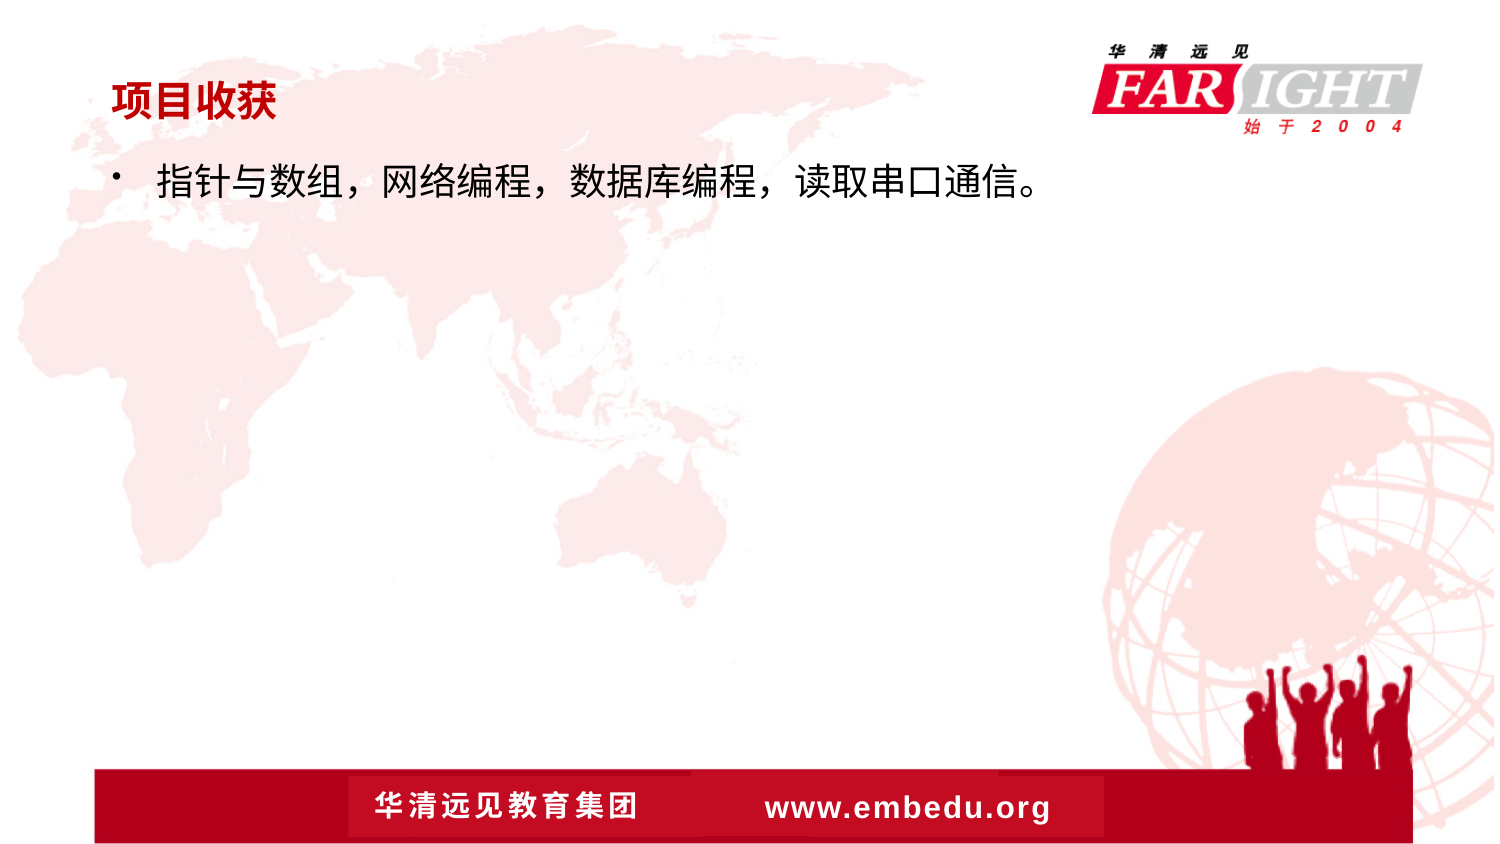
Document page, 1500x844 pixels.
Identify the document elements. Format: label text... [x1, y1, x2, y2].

list 指针与数组，网络编程，数据库编程，读取串口通信。 [96, 149, 1412, 753]
picture [0, 0, 1500, 844]
title 项目收获 [96, 67, 1081, 139]
